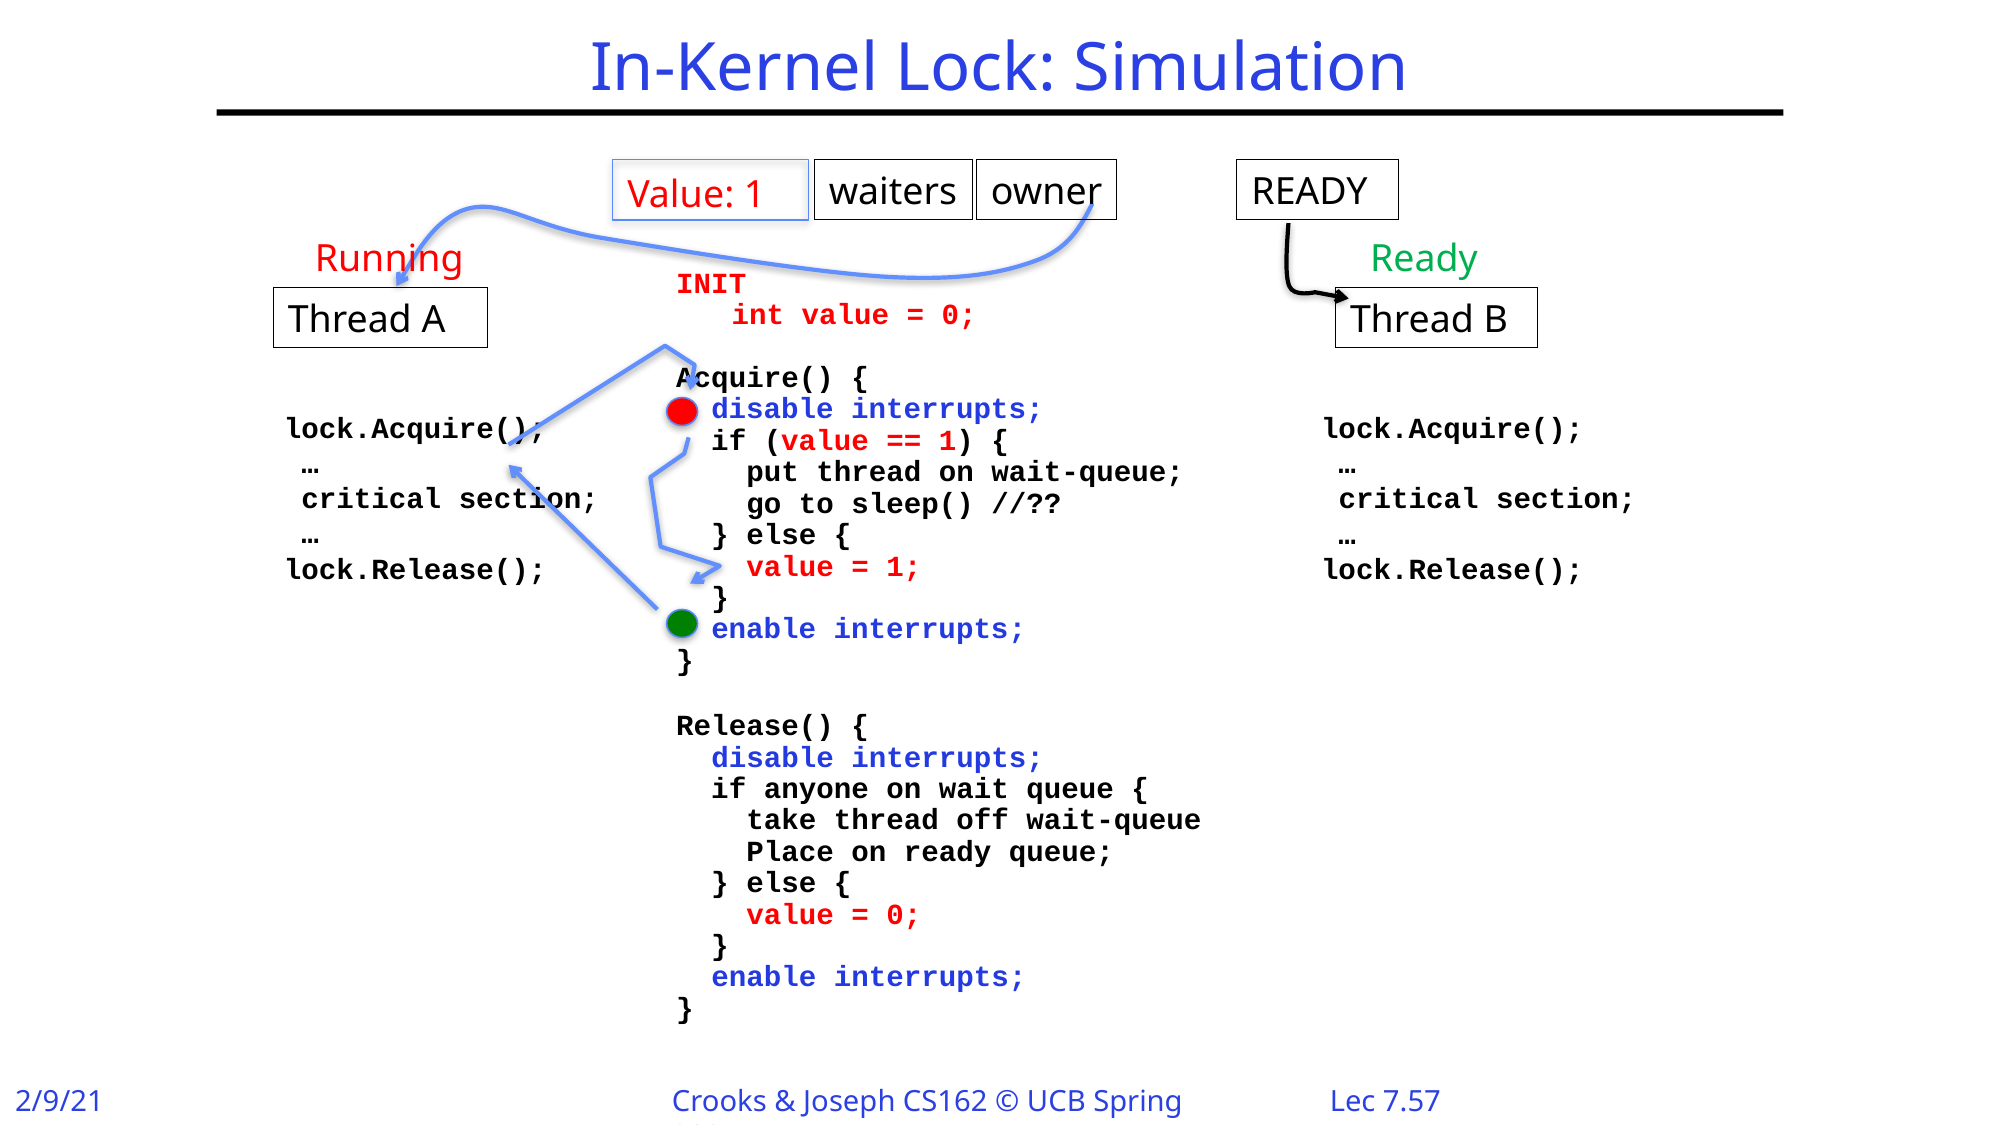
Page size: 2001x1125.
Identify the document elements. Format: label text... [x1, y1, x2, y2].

text_box READY [1236, 159, 1399, 220]
text_box Thread A [273, 287, 488, 348]
text_box Release() { disable interrupts; if anyone on wait queue { take thread off wait-queue Place on ready queue; } else { value = 0; } enable interrupts; } [661, 703, 1314, 1032]
text_box [435, 204, 1086, 281]
text_box waiters [814, 159, 973, 220]
text_box [612, 159, 809, 221]
text_box [661, 436, 722, 584]
text_box [665, 608, 699, 639]
text_box [665, 396, 699, 427]
text_box Running [299, 226, 479, 287]
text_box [508, 464, 658, 610]
title In-Kernel Lock: Simulation [216, 24, 1784, 113]
text_box lock.Acquire(); … critical section; … lock.Release(); [269, 408, 698, 676]
text_box [507, 343, 700, 447]
text_box Thread B [1335, 287, 1538, 348]
text_box INIT int value = 0; Acquire() { disable interrupts; if (value == 1) { put thread on wait-queue; go to sleep() //?? } else { value = 1; } enable interrupts; } [661, 260, 1287, 684]
text_box owner [976, 159, 1117, 220]
text_box [1284, 222, 1349, 304]
text_box Ready [1355, 226, 1493, 287]
text_box lock.Acquire(); … critical section; … lock.Release(); [1306, 409, 1736, 676]
